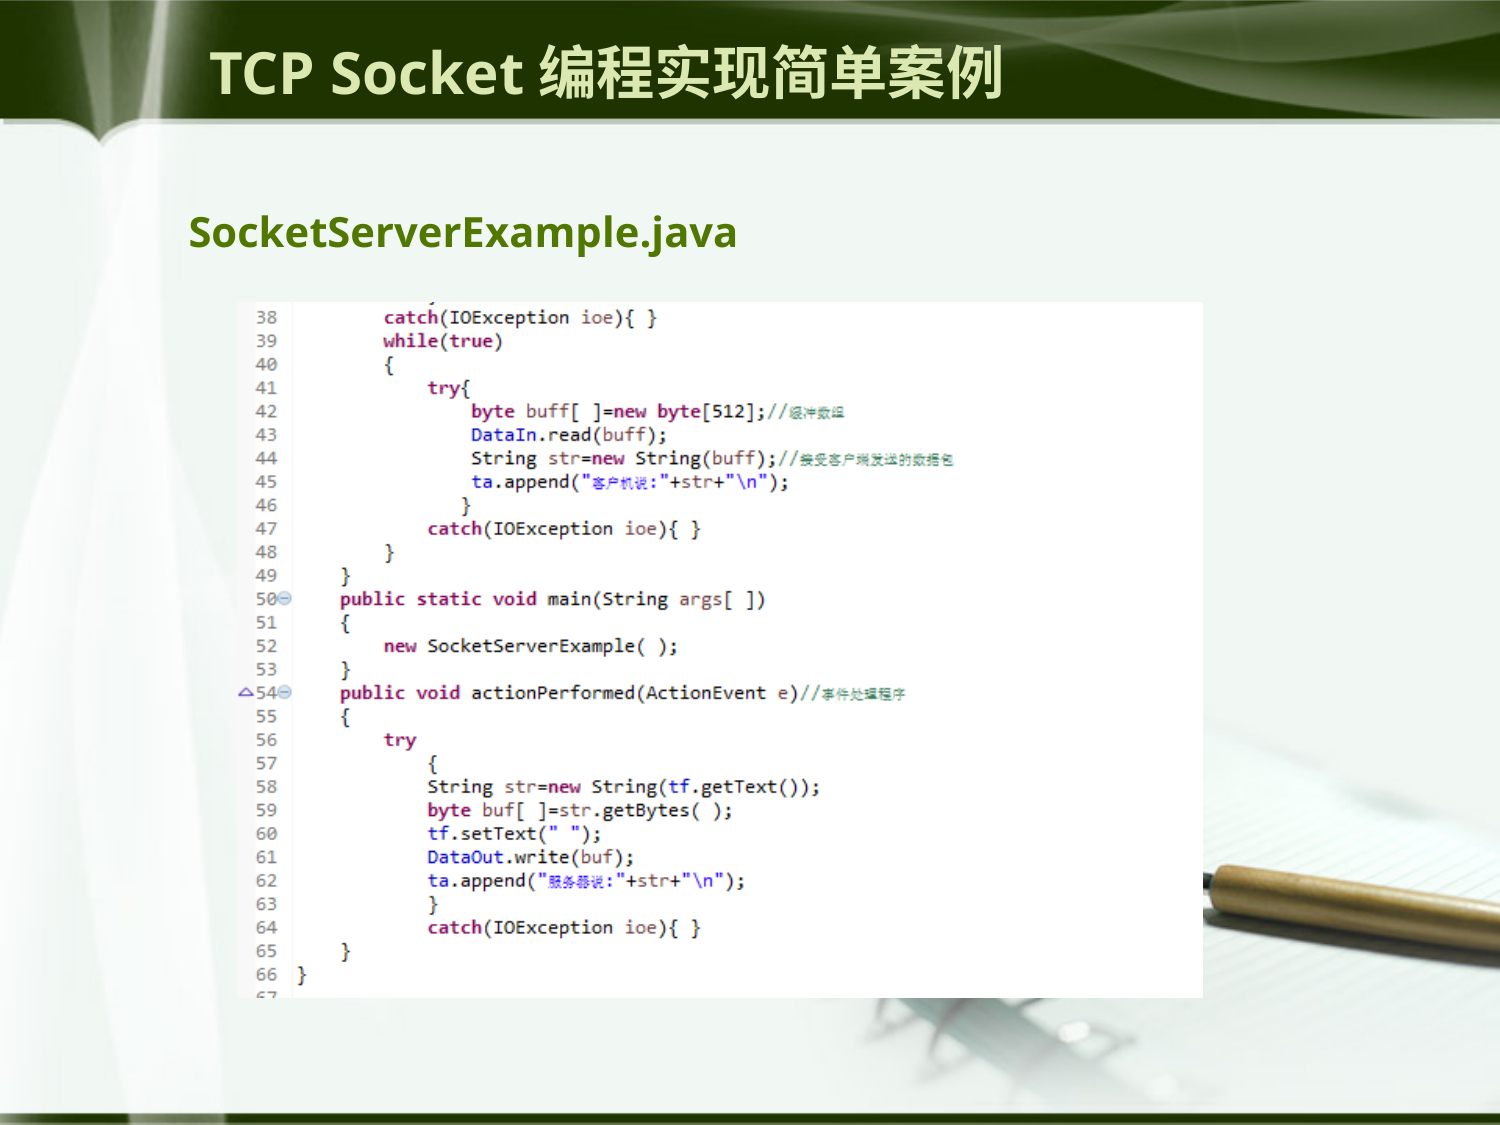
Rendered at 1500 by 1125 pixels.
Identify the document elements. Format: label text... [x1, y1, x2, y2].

picture [0, 0, 1500, 1125]
title TCP Socket编程实现简单案例 [194, 20, 1483, 122]
list SocketServerExample.java [173, 198, 1343, 946]
